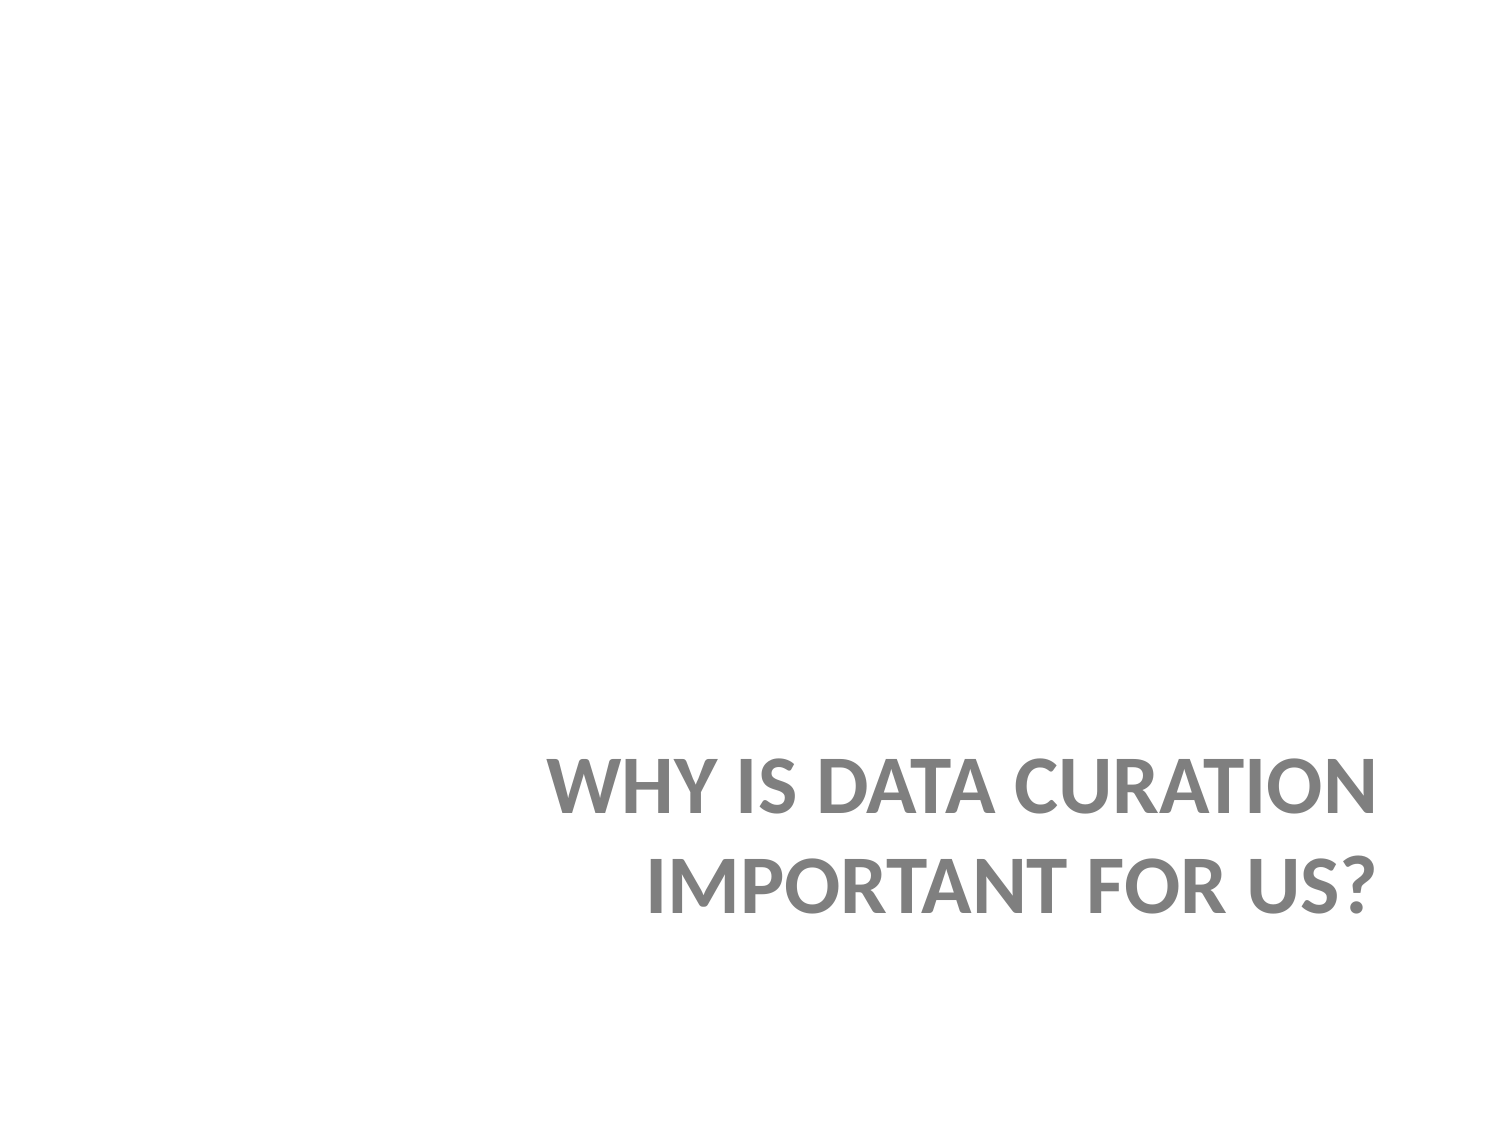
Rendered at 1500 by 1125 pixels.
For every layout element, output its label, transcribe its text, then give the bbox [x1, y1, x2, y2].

title Why is data curation important for us? [118, 722, 1394, 947]
